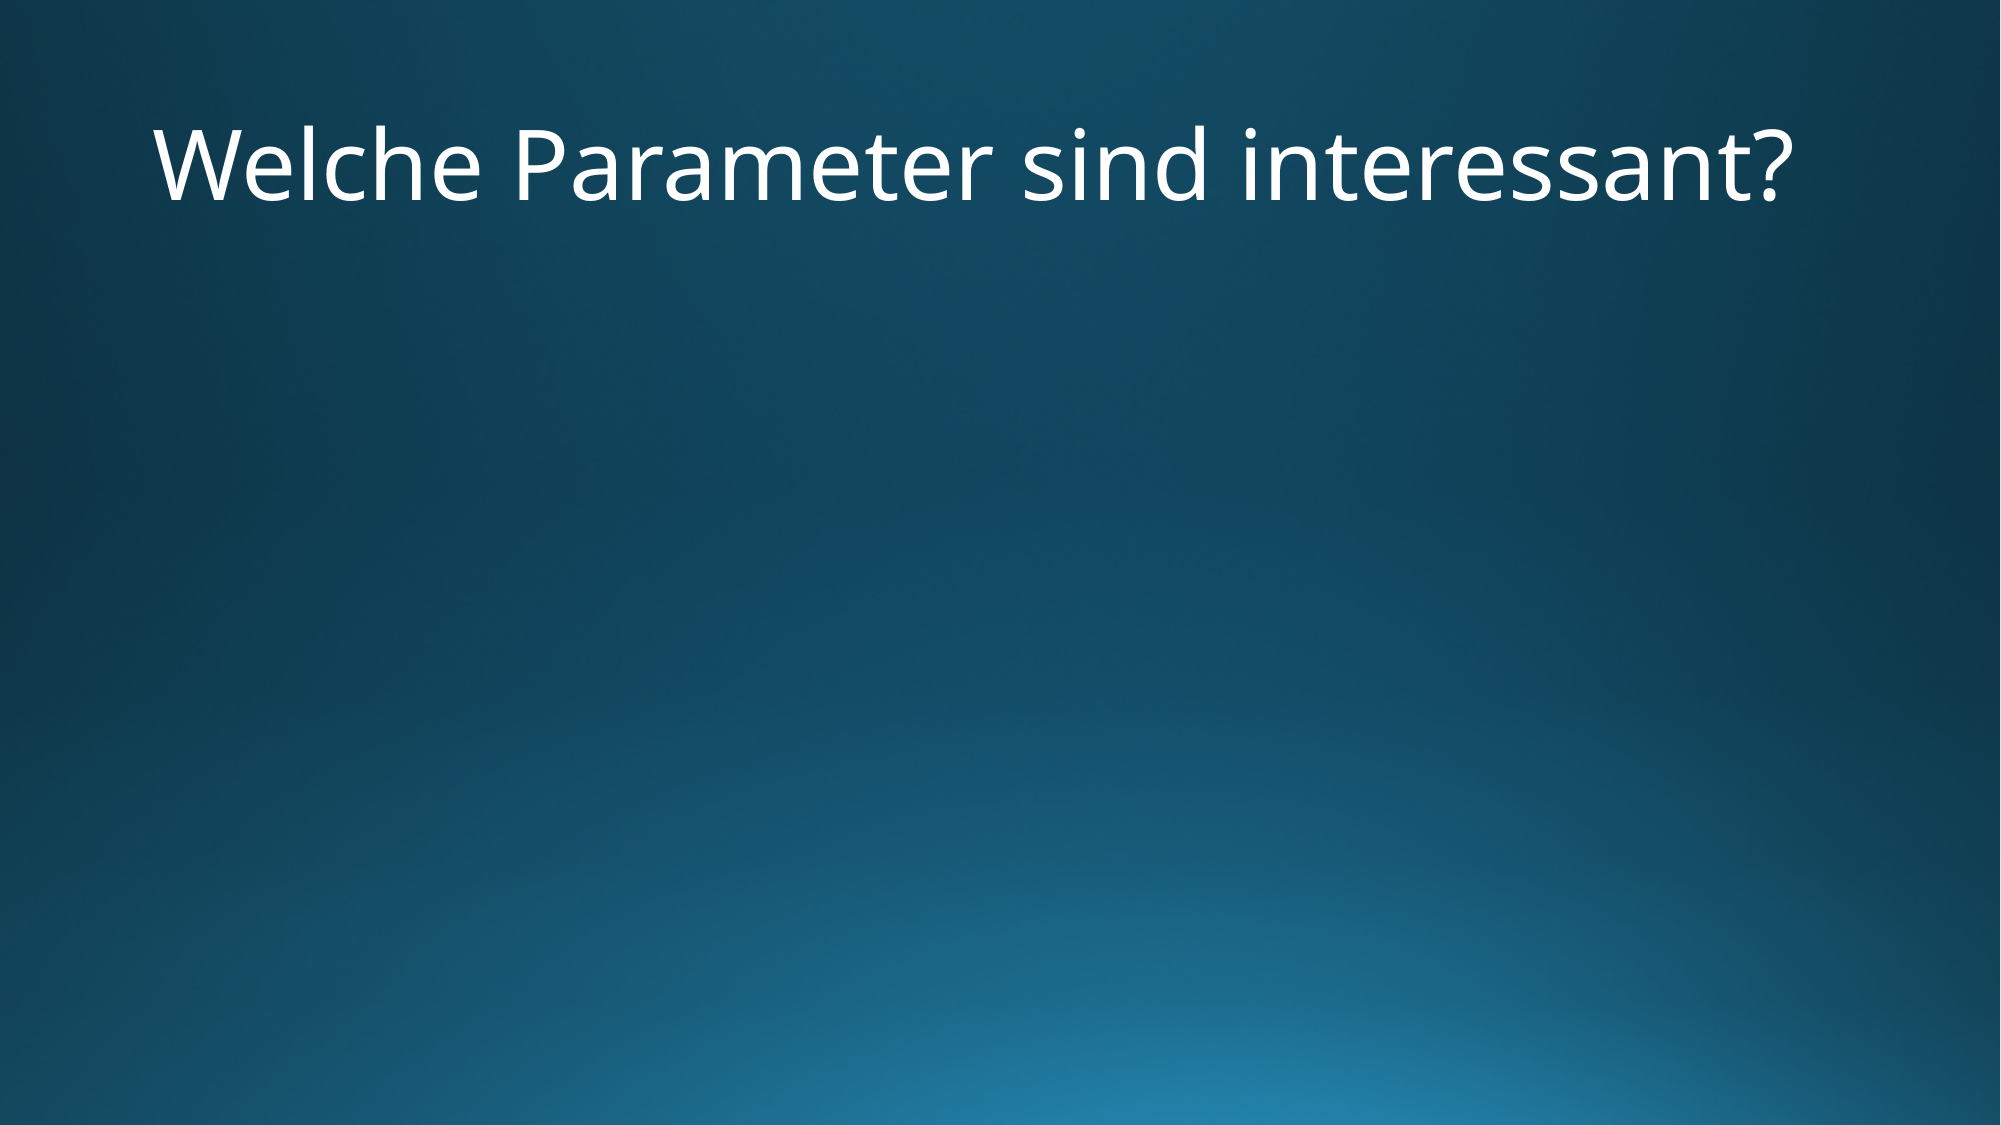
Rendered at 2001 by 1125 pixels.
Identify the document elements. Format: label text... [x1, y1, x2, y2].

picture [0, 0, 2001, 1125]
title Welche Parameter sind interessant? [137, 59, 1863, 278]
